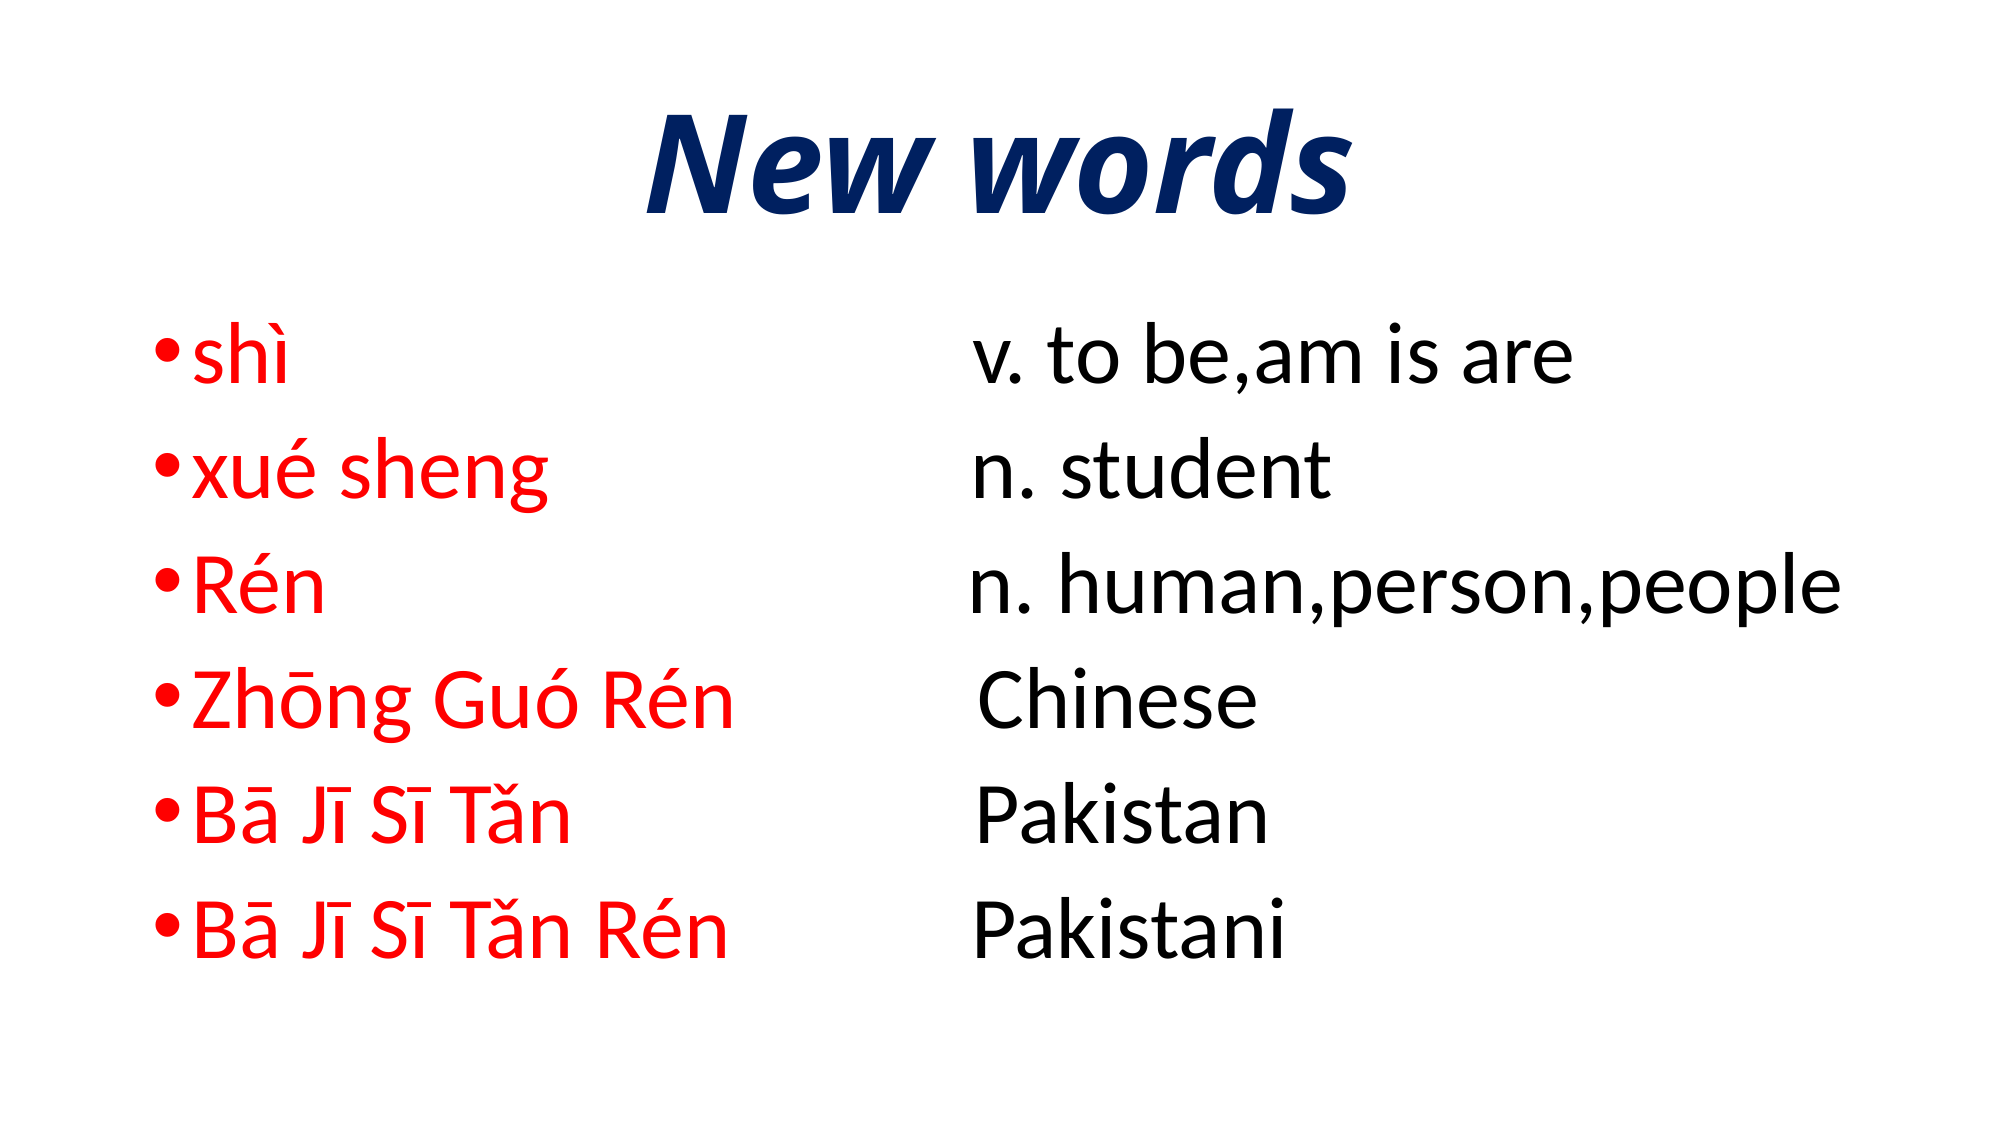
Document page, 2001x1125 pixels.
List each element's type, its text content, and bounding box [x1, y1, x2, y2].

list shì v. to be,am is are xué sheng n. student Rén n. human,person,people Zhōng Guó Rén Chinese Bā Jī Sī Tǎn Pakistan Bā Jī Sī Tǎn Rén Pakistani [137, 299, 1863, 1014]
title New words [137, 59, 1863, 278]
